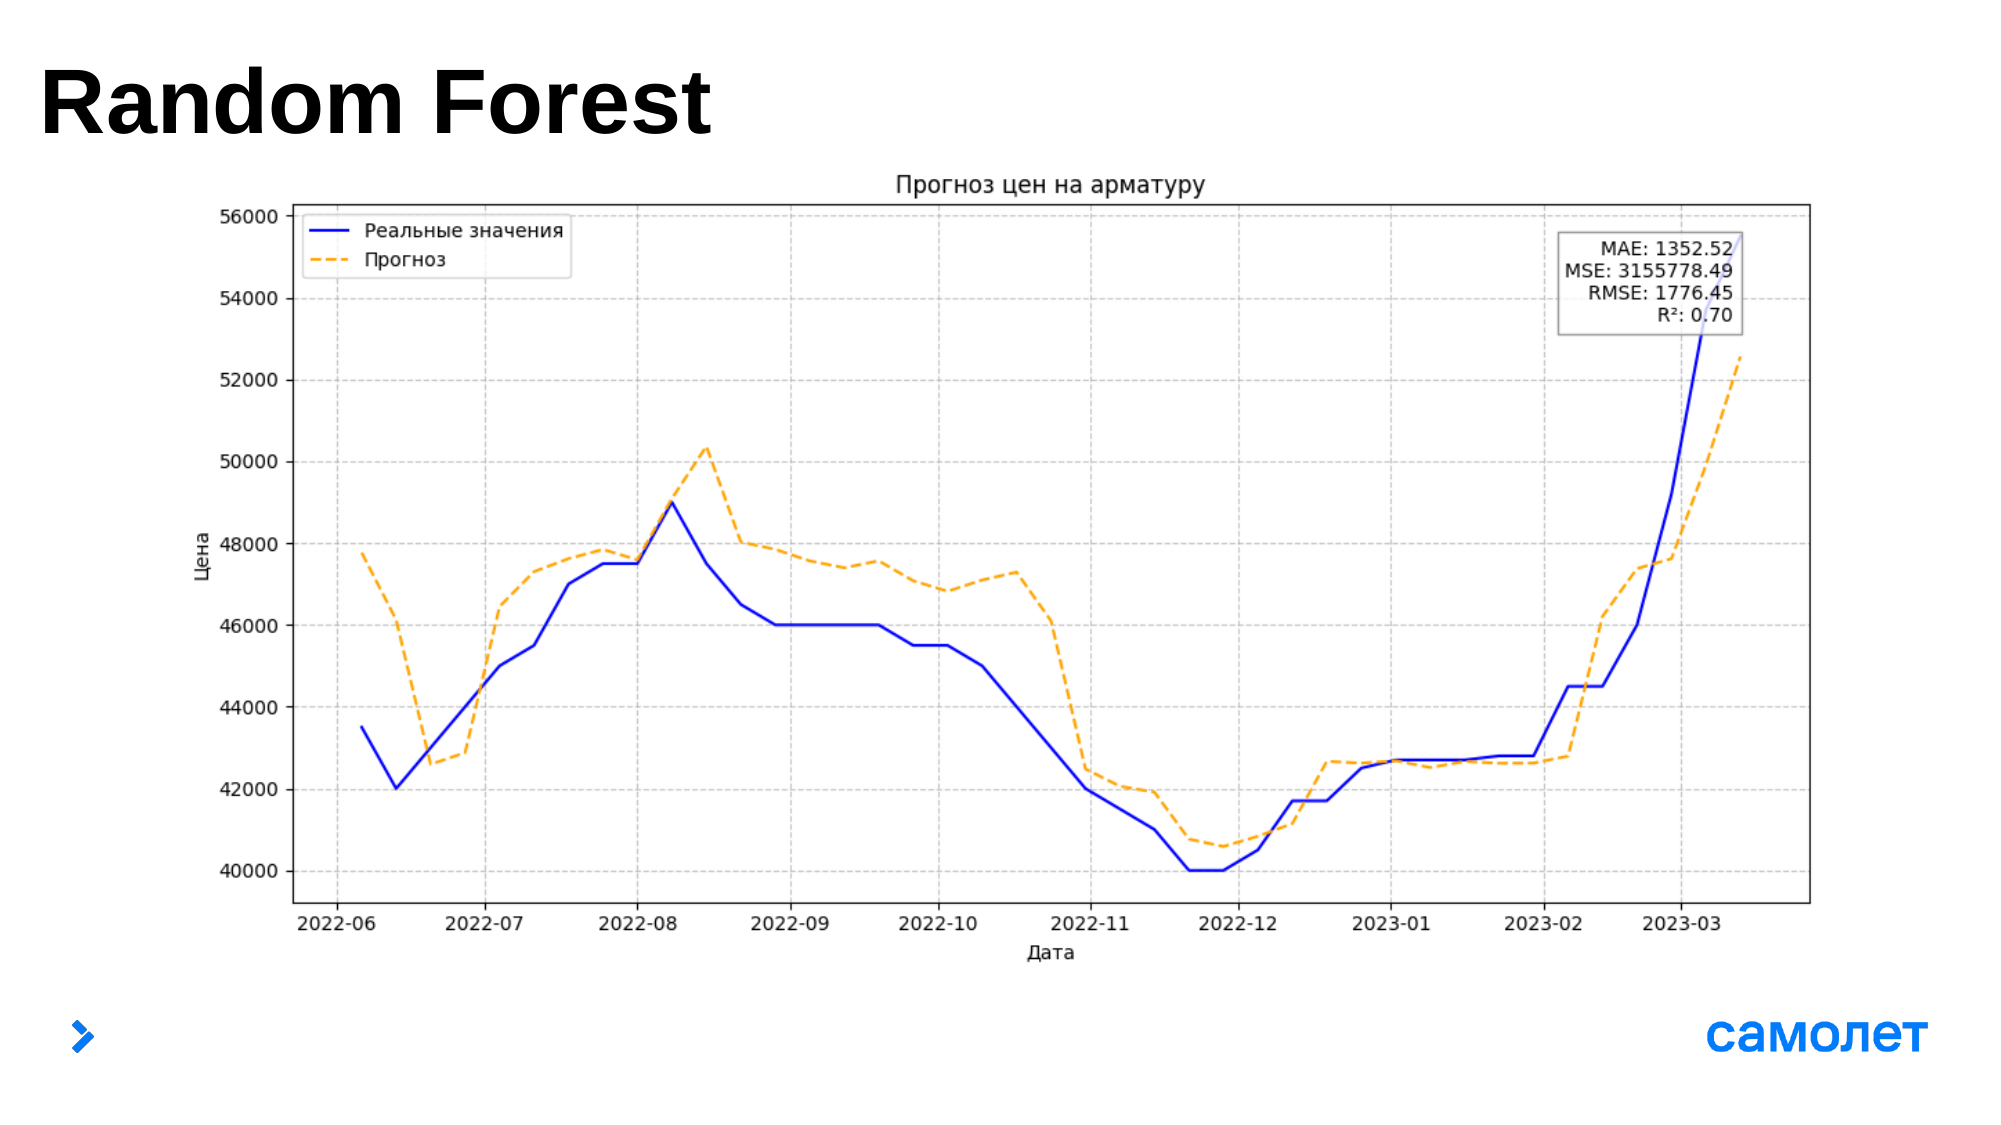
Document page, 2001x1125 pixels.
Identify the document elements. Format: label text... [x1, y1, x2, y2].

picture [1707, 1021, 1928, 1052]
title Random Forest [39, 54, 1895, 162]
picture [72, 1020, 94, 1053]
picture [178, 160, 1822, 976]
